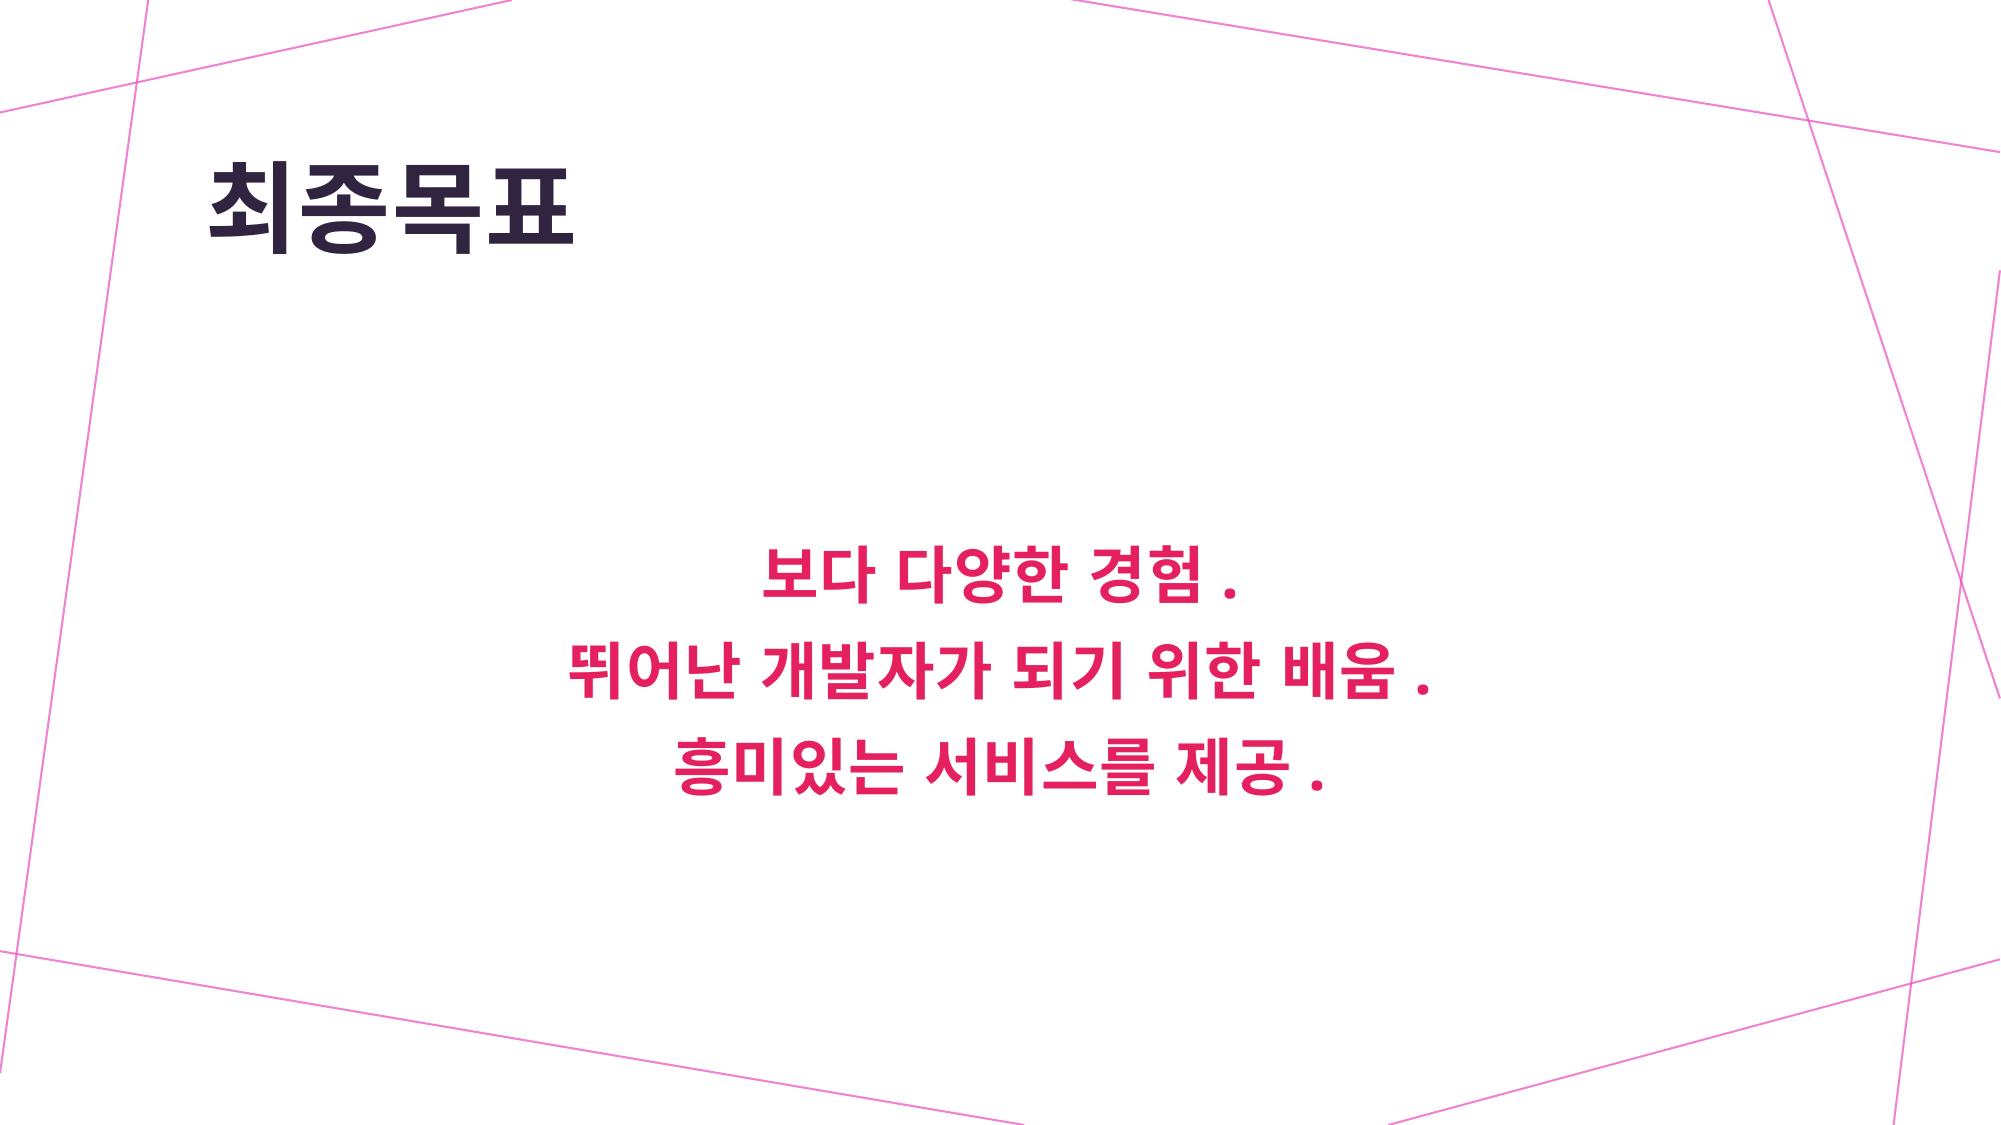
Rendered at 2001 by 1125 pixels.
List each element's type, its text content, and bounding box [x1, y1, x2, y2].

list 보다 다양한 경험. 뛰어난 개발자가 되기 위한 배움. 흥미있는 서비스를 제공. [187, 518, 1813, 990]
title 최종목표 [187, 87, 1813, 315]
